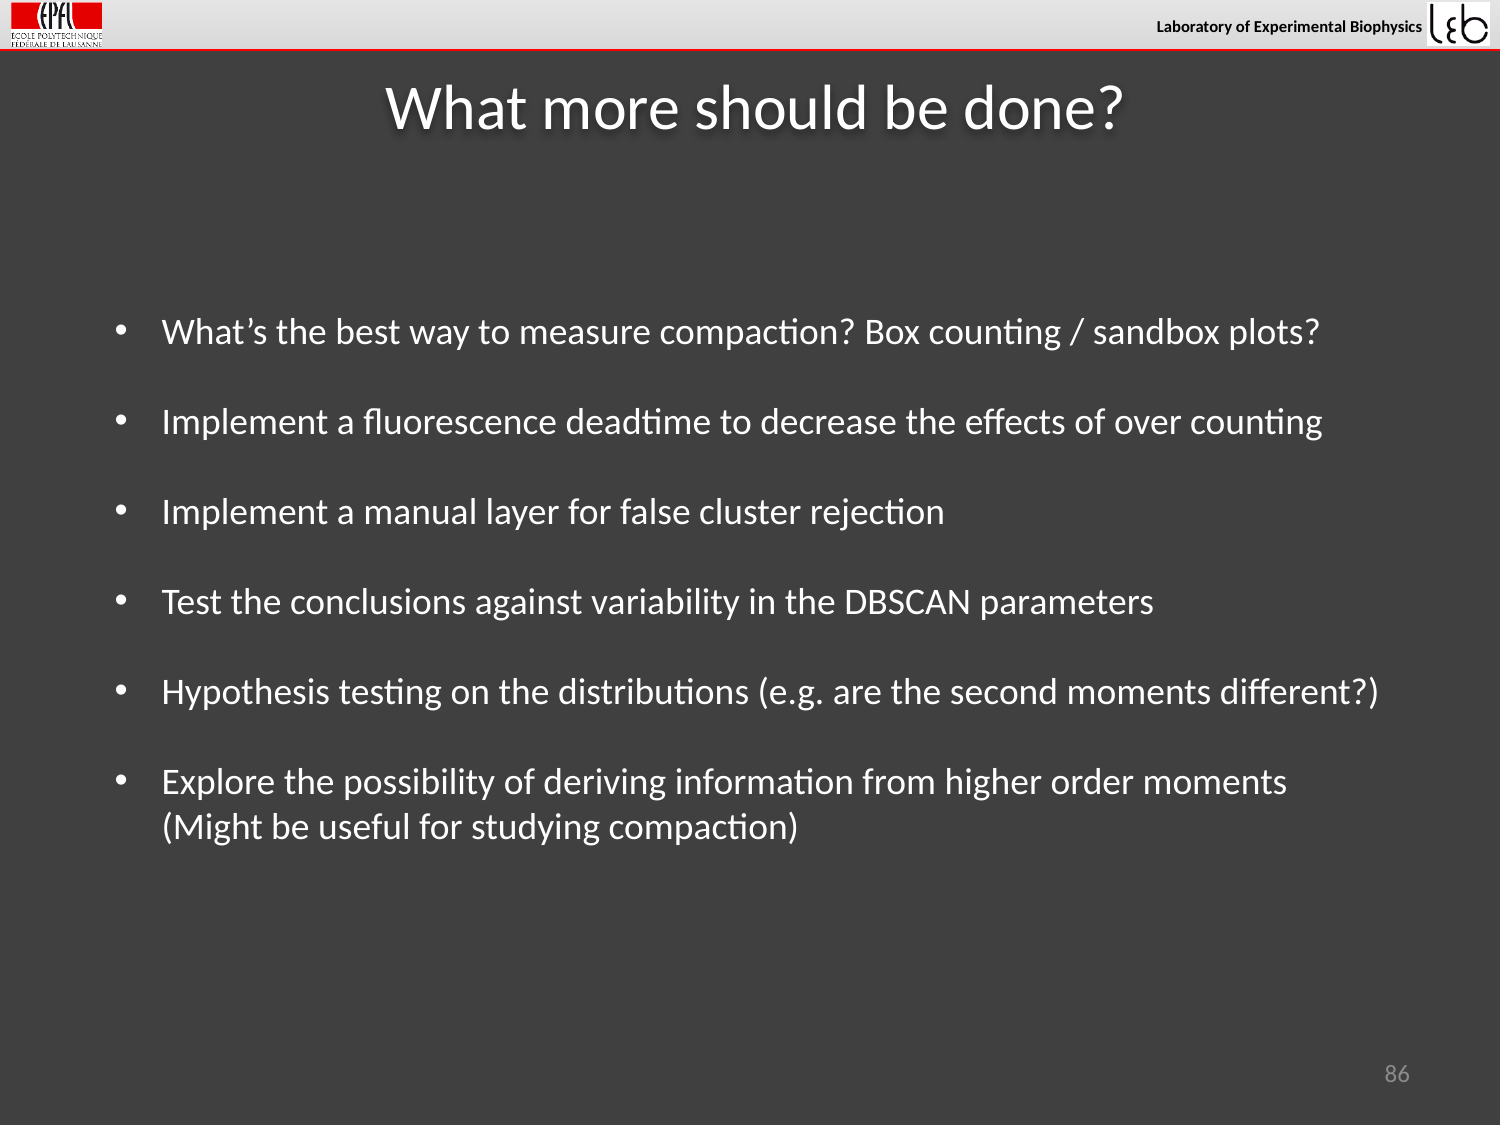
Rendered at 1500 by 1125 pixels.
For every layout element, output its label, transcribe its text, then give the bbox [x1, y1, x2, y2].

slide_number 86 [1074, 1042, 1425, 1103]
picture [11, 2, 102, 47]
title What more should be done? [24, 57, 1488, 150]
text_box What’s the best way to measure compaction? Box counting / sandbox plots? Implement a fluorescence deadtime to decrease the effects of over counting Implement a manual layer for false cluster rejection Test the conclusions against variability in the DBSCAN parameters Hypothesis testing on the distributions (e.g. are the second moments different?) Explore the possibility of deriving information from higher order moments (Might be useful for studying compaction) [99, 299, 1450, 900]
picture [1427, 2, 1490, 46]
